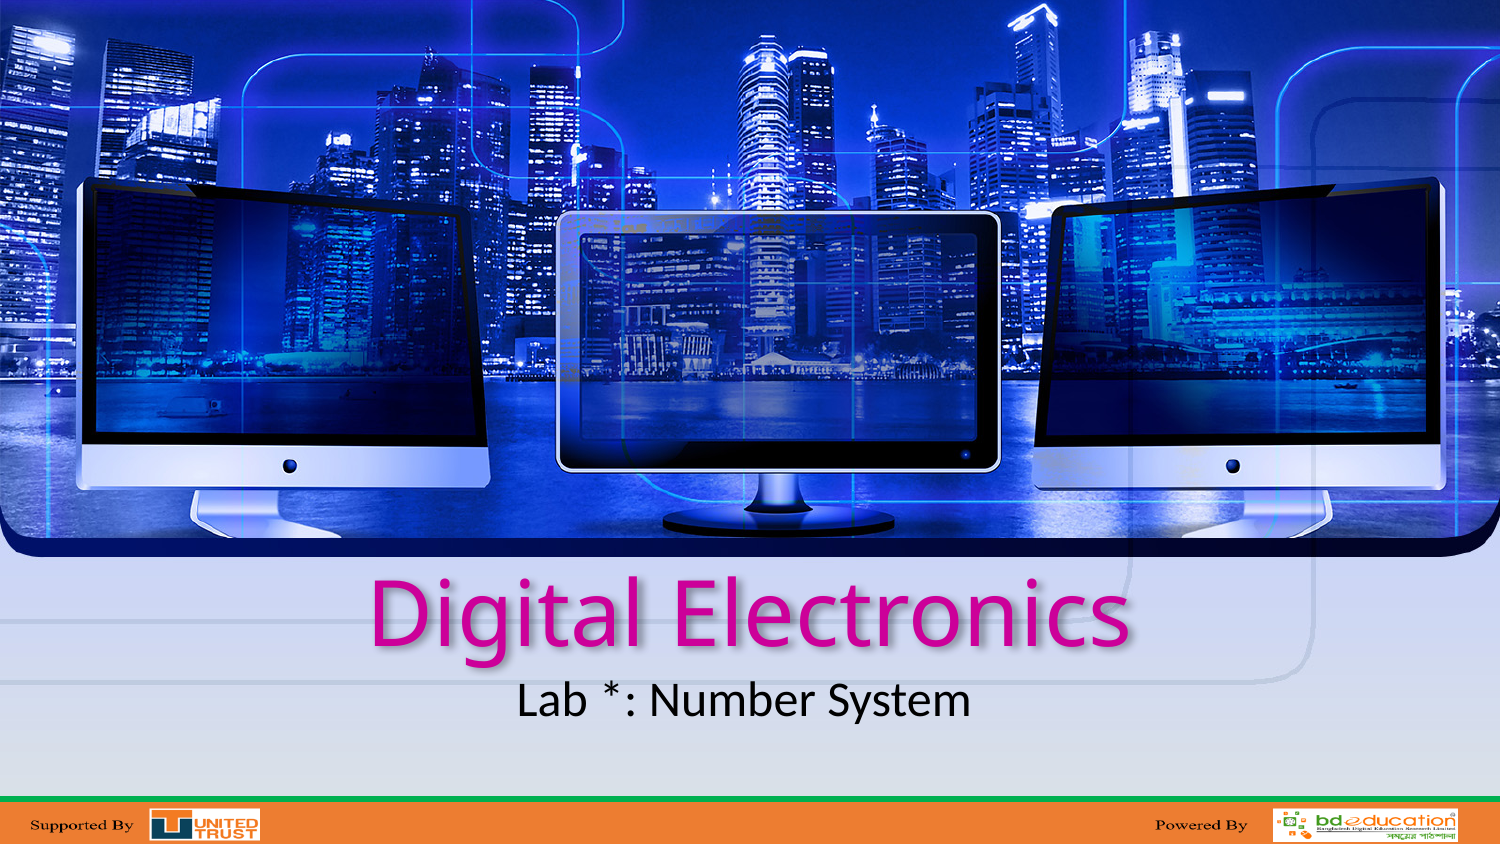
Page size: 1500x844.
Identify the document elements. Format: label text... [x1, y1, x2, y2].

title Digital Electronics [48, 559, 1452, 659]
subtitle Lab *: Number System [48, 659, 1452, 735]
picture [0, 0, 1500, 844]
